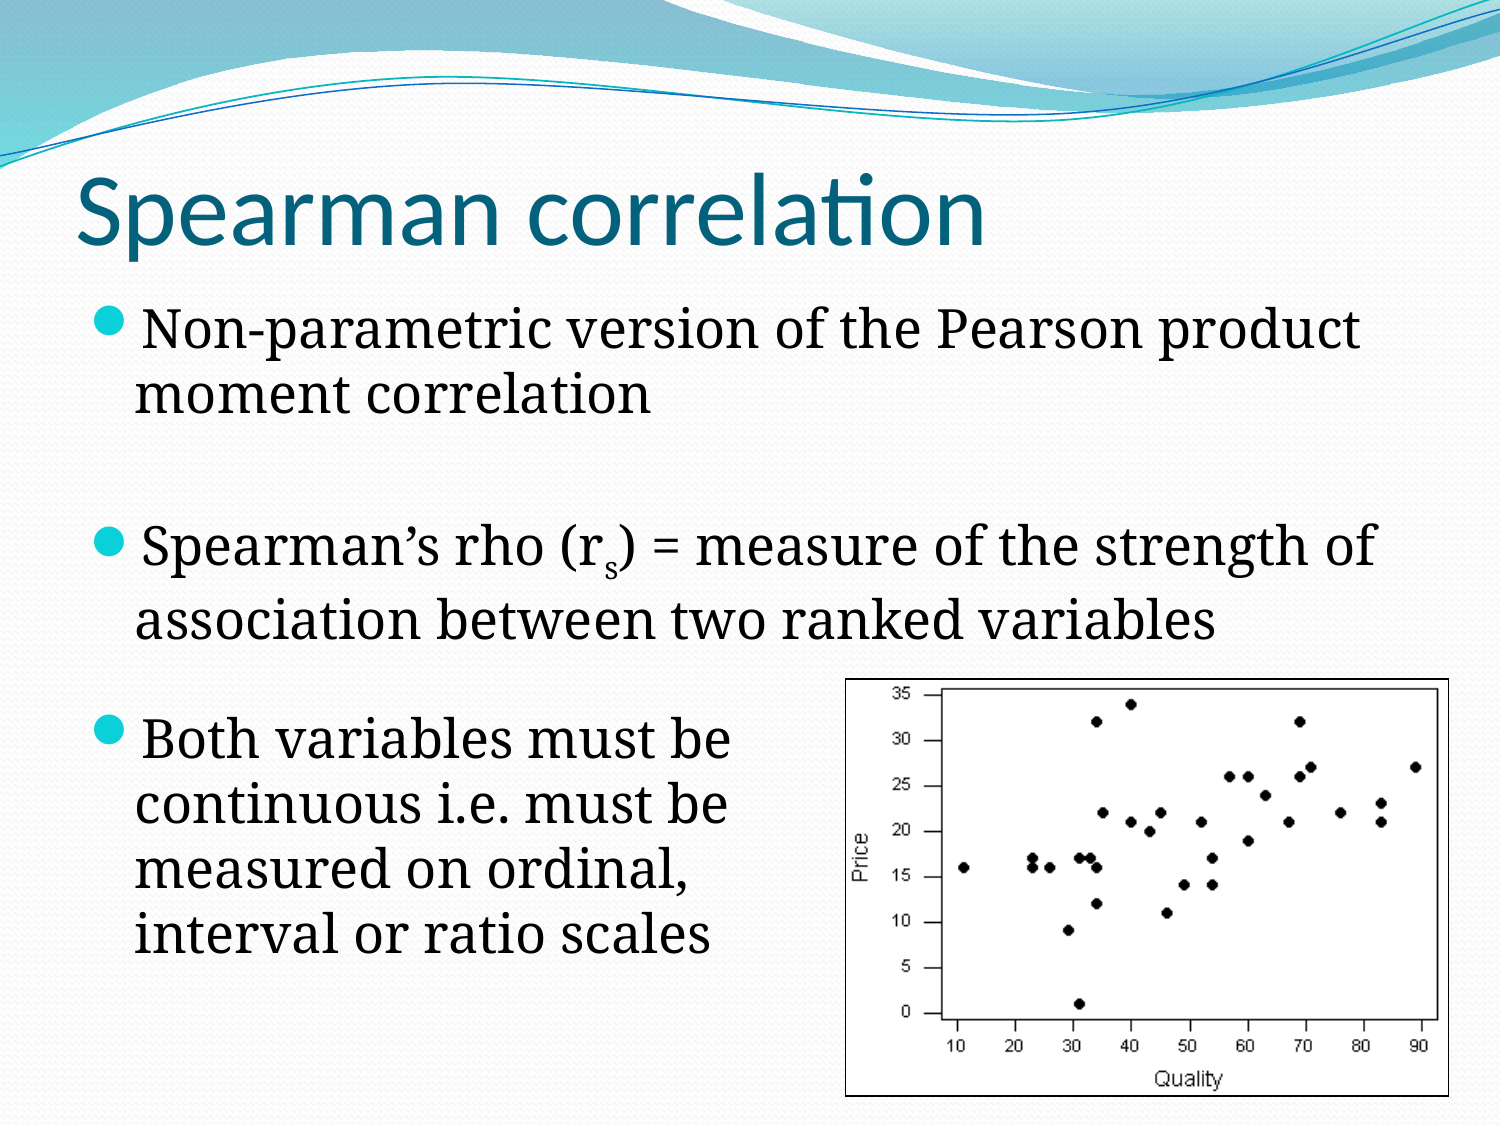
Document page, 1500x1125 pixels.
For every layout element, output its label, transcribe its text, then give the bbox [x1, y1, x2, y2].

title Spearman correlation [75, 79, 1425, 267]
list Non-parametric version of the Pearson product moment correlation Spearman’s rho (rs) = measure of the strength of association between two ranked variables [75, 287, 1396, 680]
text_box Both variables must be continuous i.e. must be measured on ordinal, interval or ratio scales [74, 696, 816, 972]
picture [845, 679, 1448, 1096]
